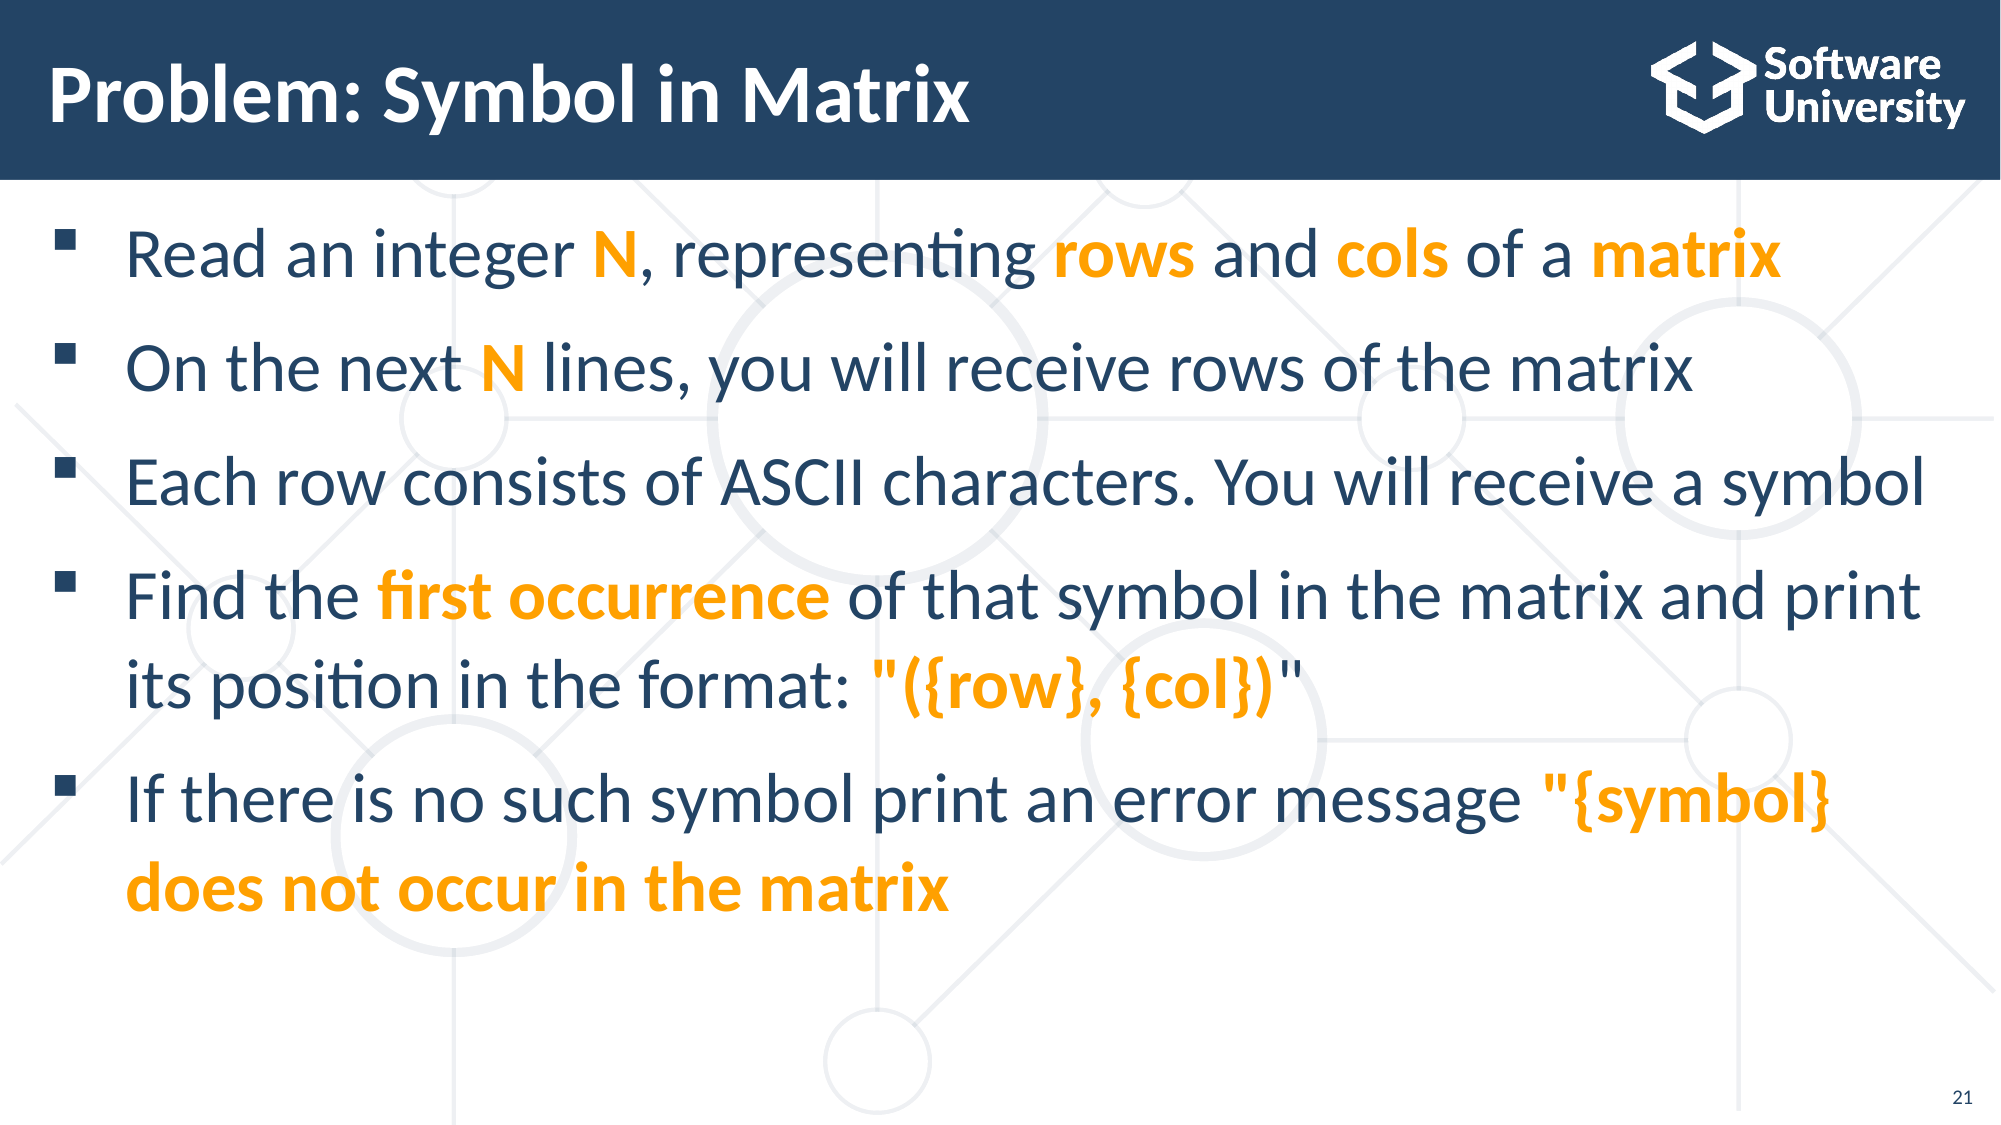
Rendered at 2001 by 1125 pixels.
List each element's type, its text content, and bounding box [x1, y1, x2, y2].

picture [1651, 41, 1966, 134]
text_box Read an integer N, representing rows and cols of a matrix On the next N lines, you will receive rows of the matrix Each row consists of ASCII characters. You will receive a symbol Find the first occurrence of that symbol in the matrix and print its position in the format: "({row}, {col})" If there is no such symbol print an error message "{symbol} does not occur in the matrix [31, 196, 1970, 1104]
text_box Problem: Symbol in Matrix [31, 16, 1625, 162]
text_box <number> [1927, 1067, 1989, 1116]
